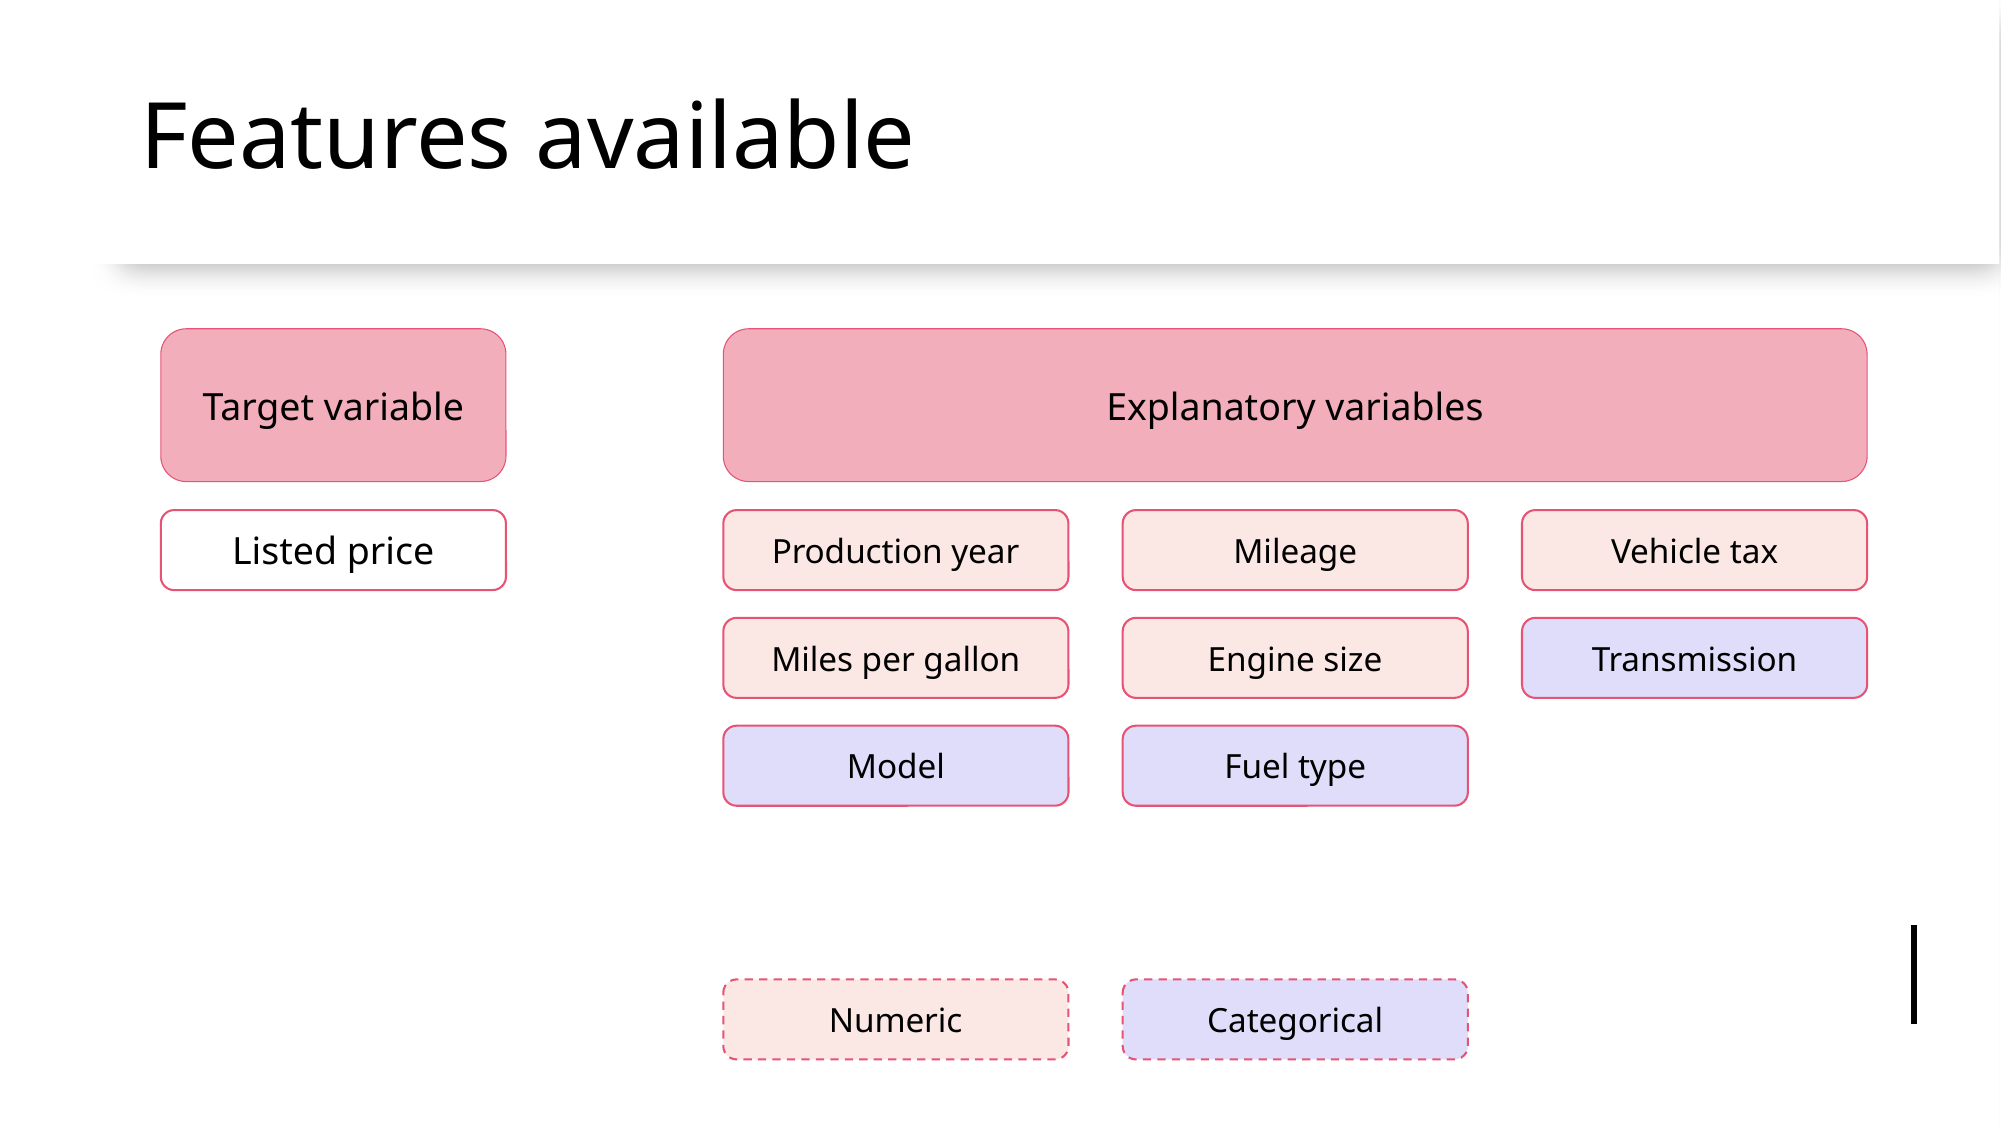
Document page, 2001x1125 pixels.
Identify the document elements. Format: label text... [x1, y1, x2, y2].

text_box Engine size [1121, 616, 1469, 699]
text_box Listed price [159, 509, 508, 592]
text_box Vehicle tax [1520, 509, 1869, 592]
text_box Categorical [1121, 978, 1469, 1061]
text_box Transmission [1520, 616, 1869, 699]
text_box Fuel type [1121, 724, 1469, 807]
text_box Mileage [1121, 509, 1469, 592]
text_box Miles per gallon [722, 616, 1070, 699]
text_box Model [722, 724, 1070, 807]
text_box Numeric [722, 978, 1070, 1061]
text_box Production year [722, 509, 1070, 592]
text_box Target variable [160, 328, 507, 483]
title Features available [124, 54, 1828, 208]
text_box Explanatory variables [722, 328, 1868, 483]
